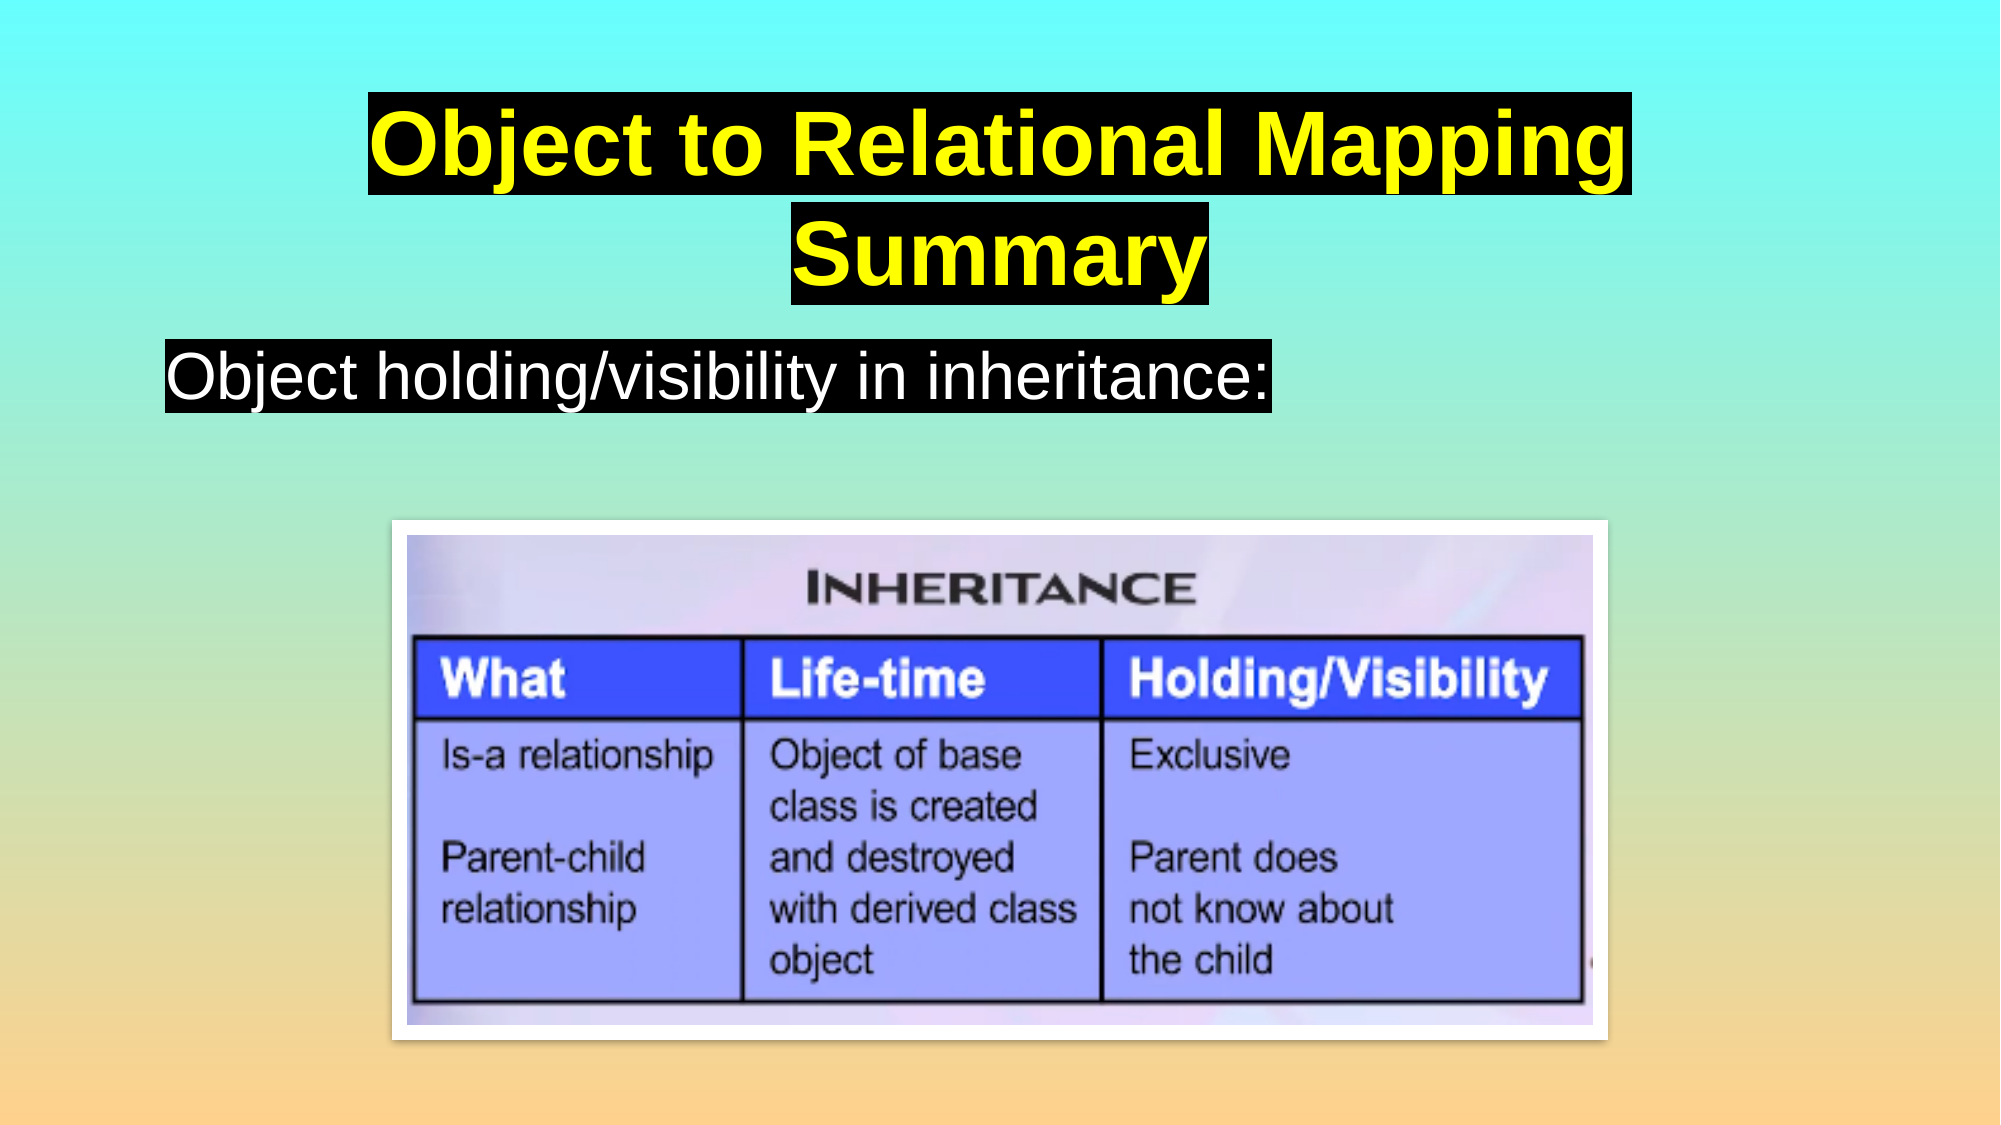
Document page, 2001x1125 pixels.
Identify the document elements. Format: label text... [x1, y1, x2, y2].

title Object to Relational Mapping Summary [150, 99, 1850, 288]
picture [406, 534, 1594, 1025]
list Object holding/visibility in inheritance: [150, 324, 1850, 1000]
